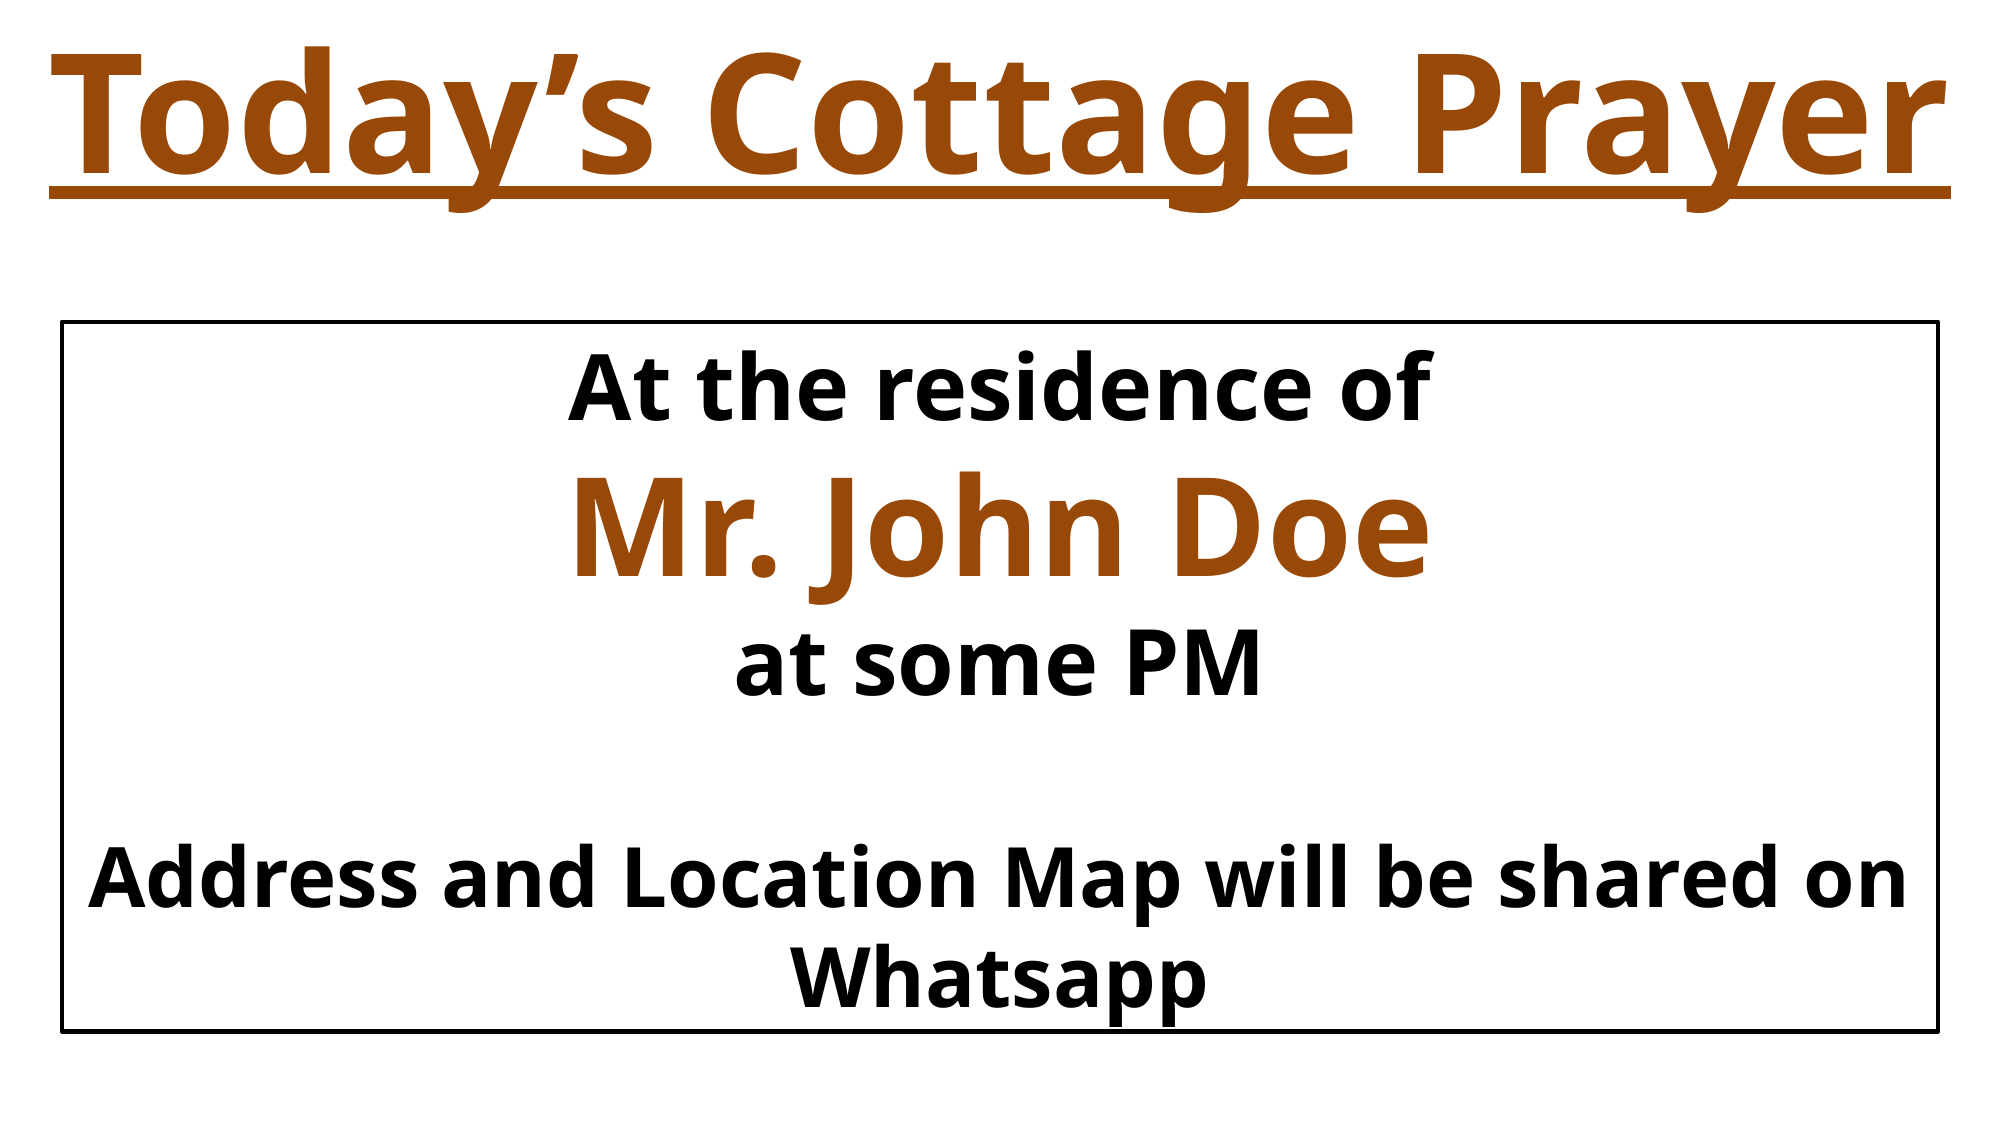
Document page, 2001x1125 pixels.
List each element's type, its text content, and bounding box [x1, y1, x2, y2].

text_box Today’s Cottage Prayer [41, 0, 1959, 215]
text_box At the residence of Mr. John Doe at some PM Address and Location Map will be shared on Whatsapp [60, 320, 1940, 1034]
